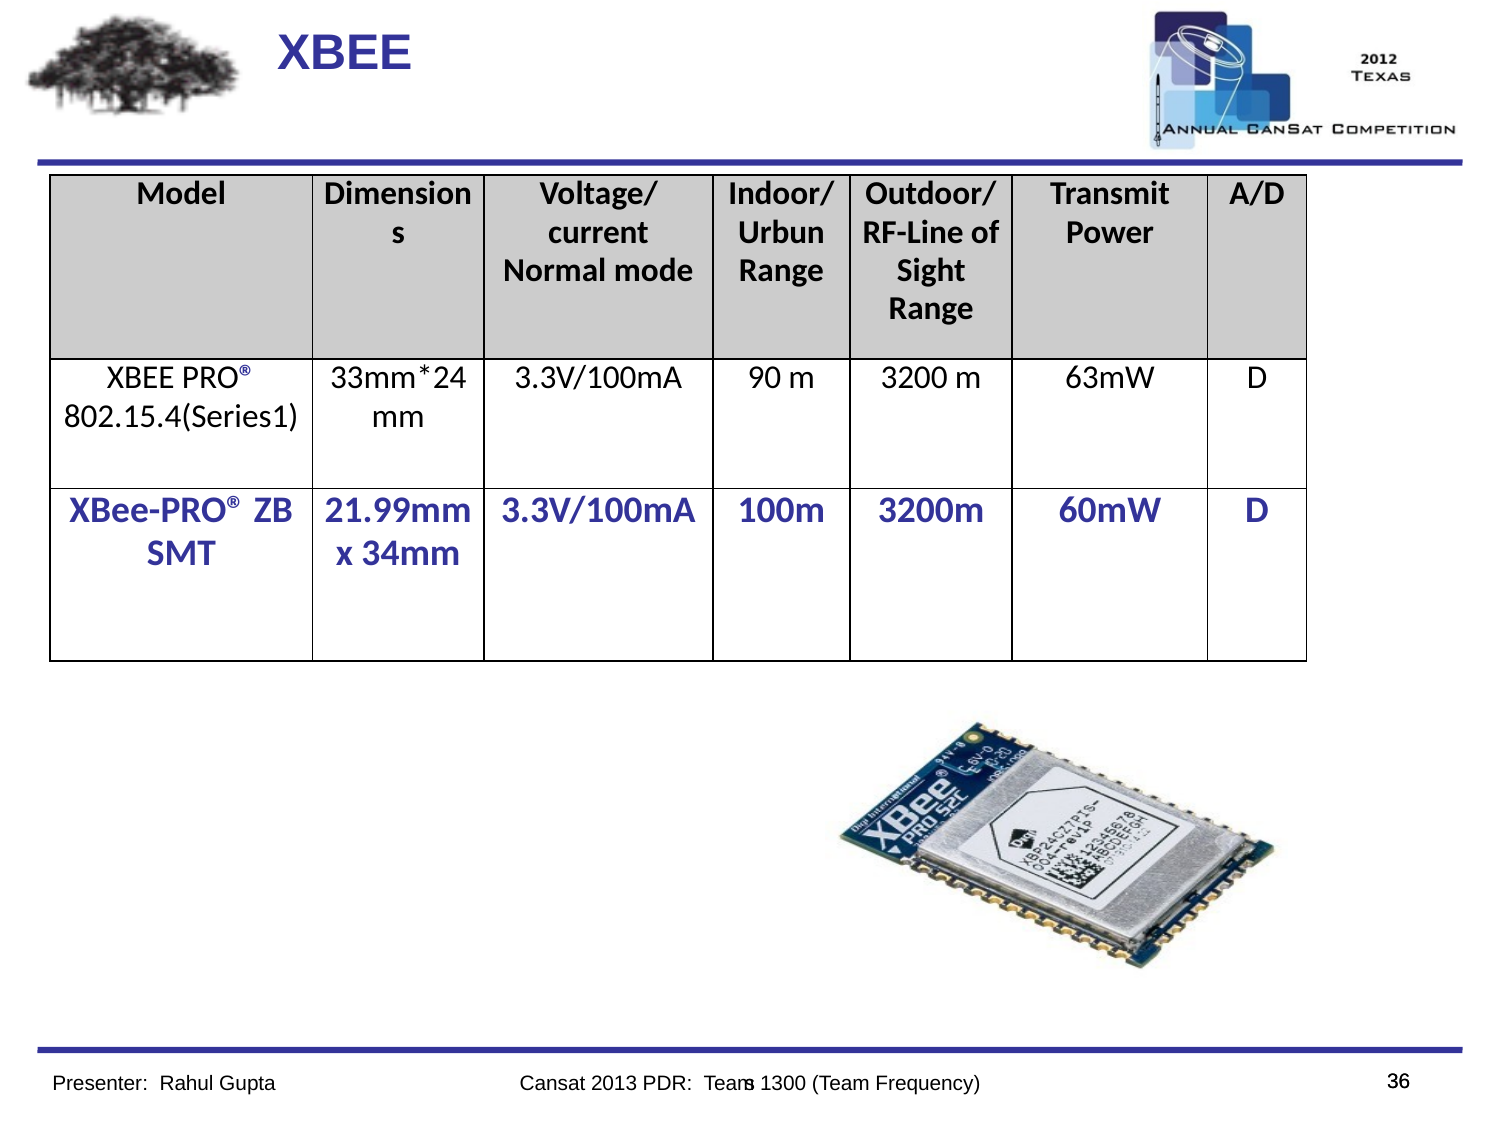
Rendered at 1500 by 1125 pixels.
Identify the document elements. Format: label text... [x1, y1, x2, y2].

table_cell 63mW [1013, 360, 1207, 488]
table_cell 90 m [714, 360, 849, 488]
text_box 36 [1312, 1059, 1425, 1100]
table_header Model [51, 176, 312, 358]
text_box XBEE [271, 12, 1238, 150]
table_cell 3.3V/100mA [485, 489, 712, 660]
table_cell XBee-PRO® ZB SMT [51, 489, 312, 660]
table_cell D [1208, 360, 1306, 488]
table_cell 60mW [1013, 489, 1207, 660]
table_cell 33mm*24 mm [313, 360, 483, 488]
table_header Outdoor/RF-Line of Sight Range [851, 176, 1011, 358]
table_header Transmit Power [1013, 176, 1207, 358]
table_cell 3.3V/100mA [485, 360, 712, 488]
table_cell 100m [714, 489, 849, 660]
picture [824, 674, 1288, 1019]
picture [0, 12, 270, 151]
table_cell 3200 m [851, 360, 1011, 488]
table_cell XBEE PRO® 802.15.4(Series1) [51, 360, 312, 488]
table_cell 3200m [851, 489, 1011, 660]
text_box Presenter: Rahul Gupta [37, 1062, 413, 1103]
table_header Dimensions [313, 176, 483, 358]
table_header A/D [1208, 176, 1306, 358]
table_header Indoor/Urbun Range [714, 176, 849, 358]
text_box s [449, 1062, 1050, 1103]
table_cell D [1208, 489, 1306, 660]
table_cell 21.99mm x 34mm [313, 489, 483, 660]
table_header Voltage/current Normal mode [485, 176, 712, 358]
picture [1142, 1, 1463, 157]
